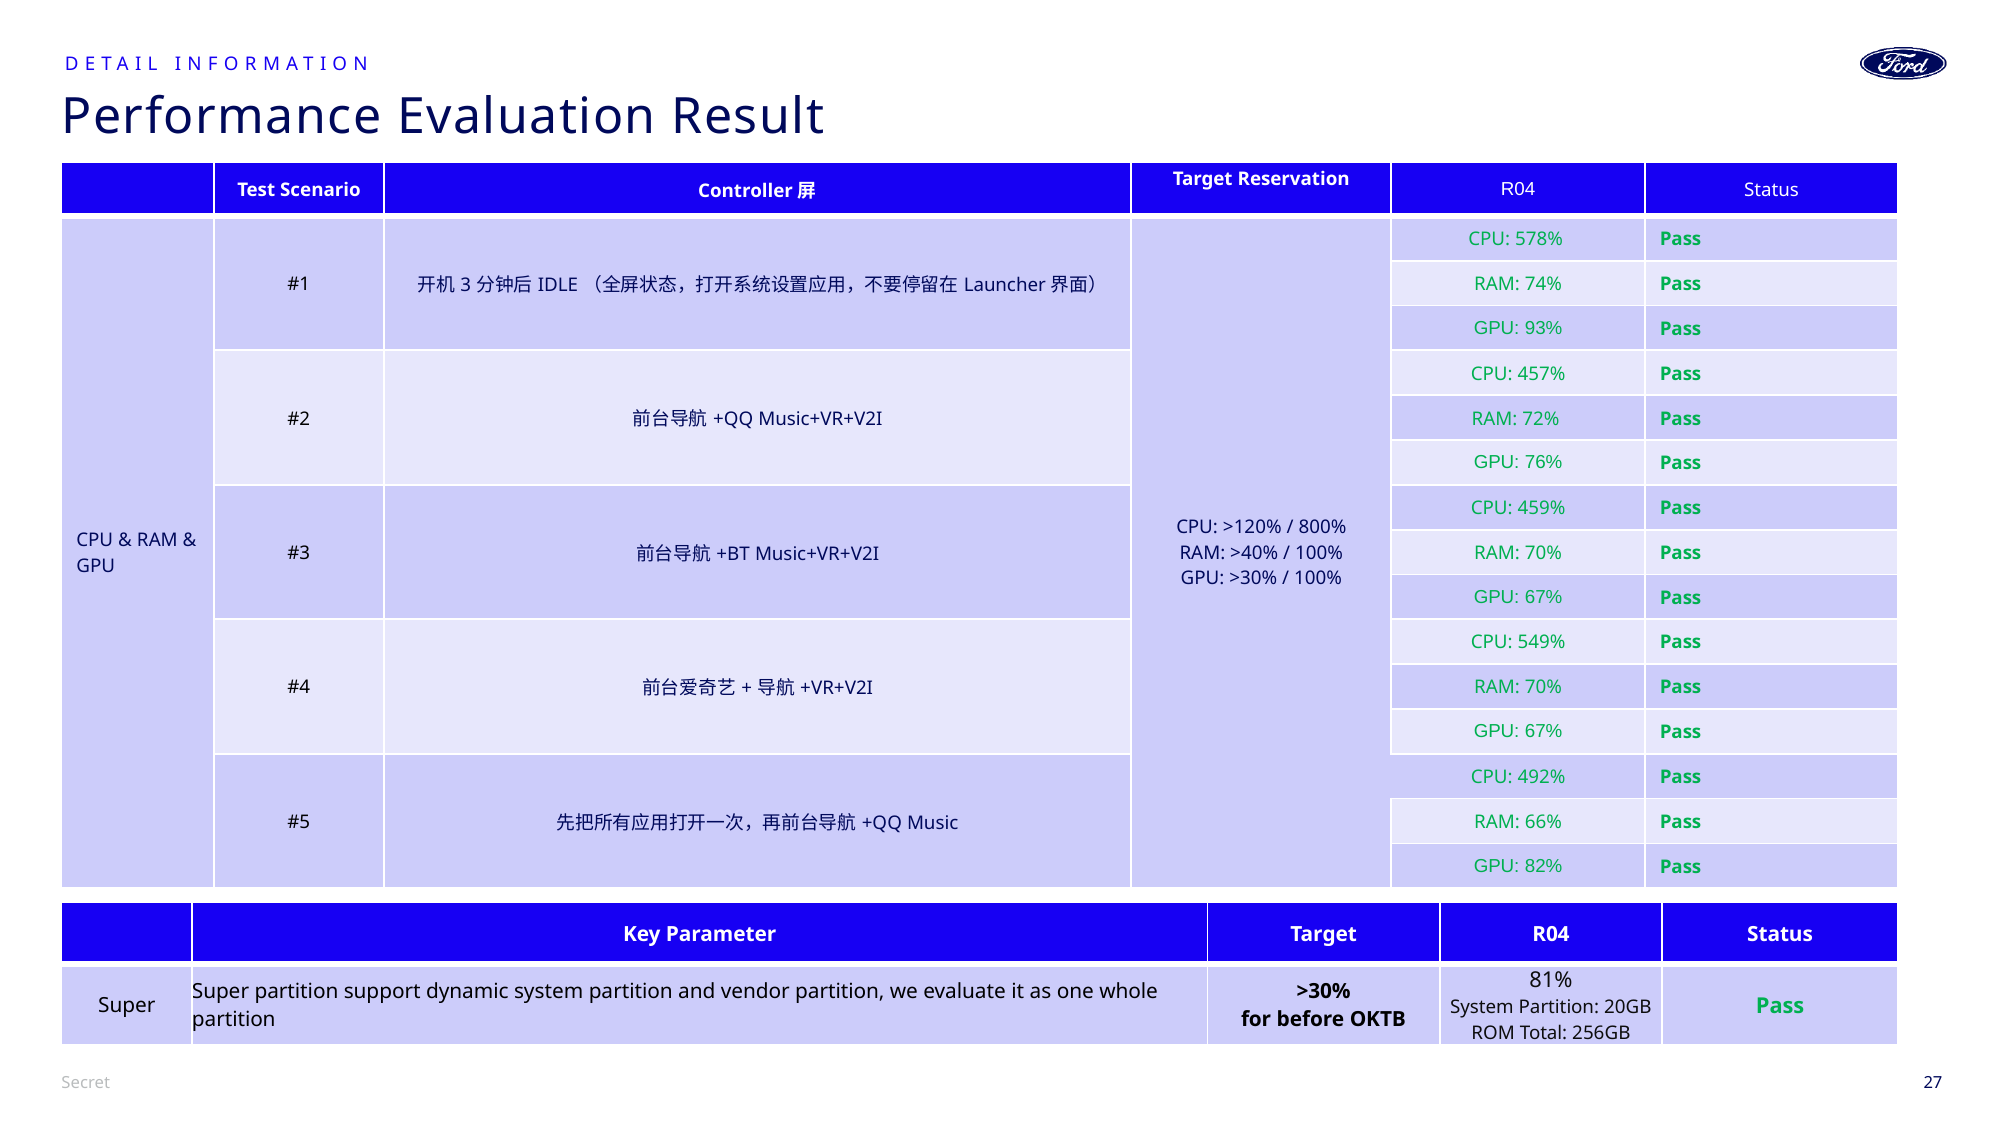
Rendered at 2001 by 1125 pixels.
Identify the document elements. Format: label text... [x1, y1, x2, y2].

table_header R04 [1441, 903, 1661, 961]
table_cell RAM: 66% [1392, 799, 1644, 843]
table_cell Super [62, 967, 191, 1044]
table_cell GPU: 67% [1392, 710, 1644, 753]
table_cell RAM: 72% [1392, 396, 1644, 439]
table_header Test Scenario [215, 163, 383, 213]
slide_number 27 [1890, 1064, 1943, 1101]
table_cell Pass [1646, 262, 1897, 305]
table_cell 81% System Partition: 20GB ROM Total: 256GB [1441, 967, 1661, 1044]
table_cell CPU: 457% [1392, 351, 1644, 394]
table_header Target Reservation [1132, 163, 1390, 213]
table_header Status [1663, 903, 1897, 961]
table_header Target [1208, 903, 1439, 961]
table_cell Pass [1646, 219, 1897, 260]
table_cell #1 [215, 219, 383, 349]
table_header Key Parameter [193, 903, 1207, 961]
table_cell 前台导航+QQ Music+VR+V2I [385, 351, 1130, 484]
table_cell GPU: 76% [1392, 441, 1644, 484]
table_header Status [1646, 163, 1897, 213]
table_cell Pass [1646, 844, 1897, 887]
table_cell 先把所有应用打开一次，再前台导航+QQ Music [385, 755, 1130, 887]
table_cell #3 [215, 486, 383, 618]
table_cell Pass [1646, 575, 1897, 618]
table_cell Pass [1646, 486, 1897, 529]
title Performance Evaluation Result [61, 82, 1787, 161]
table_cell 前台导航+BT Music+VR+V2I [385, 486, 1130, 618]
table_cell Pass [1663, 967, 1897, 1044]
table_cell Pass [1646, 710, 1897, 753]
picture [1849, 36, 1957, 90]
table_cell RAM: 70% [1392, 665, 1644, 708]
table_cell 前台爱奇艺+导航+VR+V2I [385, 620, 1130, 753]
table_cell 开机3分钟后IDLE（全屏状态，打开系统设置应用，不要停留在Launcher界面） [385, 219, 1130, 349]
table_cell Super partition support dynamic system partition and vendor partition, we evaluate it as one whole partition [193, 967, 1207, 1044]
table_cell #2 [215, 351, 383, 484]
table_header [62, 903, 191, 961]
table_cell #4 [215, 620, 383, 753]
table_cell CPU: 578% [1392, 219, 1644, 260]
table_cell Pass [1646, 351, 1897, 394]
table_header Controller屏 [385, 163, 1130, 213]
table_cell >30% for before OKTB [1208, 967, 1439, 1044]
table_cell CPU: 459% [1392, 486, 1644, 529]
table_cell Pass [1646, 441, 1897, 484]
table_cell CPU & RAM & GPU [62, 219, 213, 887]
table_cell RAM: 70% [1392, 531, 1644, 574]
table_cell Pass [1646, 306, 1897, 349]
table_header [62, 163, 213, 213]
table_cell Pass [1646, 799, 1897, 843]
table_cell CPU: 549% [1392, 620, 1644, 663]
table_cell Pass [1646, 665, 1897, 708]
table_cell CPU: >120% / 800% RAM: >40% / 100% GPU: >30% / 100% [1132, 219, 1391, 887]
table_cell Pass [1646, 396, 1897, 439]
table_cell GPU: 67% [1392, 575, 1644, 618]
table_cell CPU: 492% [1391, 755, 1644, 798]
table_cell Pass [1646, 755, 1897, 798]
table_cell GPU: 93% [1392, 306, 1644, 349]
table_header R04 [1392, 163, 1644, 213]
table_cell Pass [1646, 531, 1897, 574]
table_cell RAM: 74% [1392, 262, 1644, 305]
table_cell Pass [1646, 620, 1897, 663]
table_cell #5 [215, 755, 383, 887]
table_cell GPU: 82% [1392, 844, 1644, 887]
list Detail information [64, 47, 957, 80]
